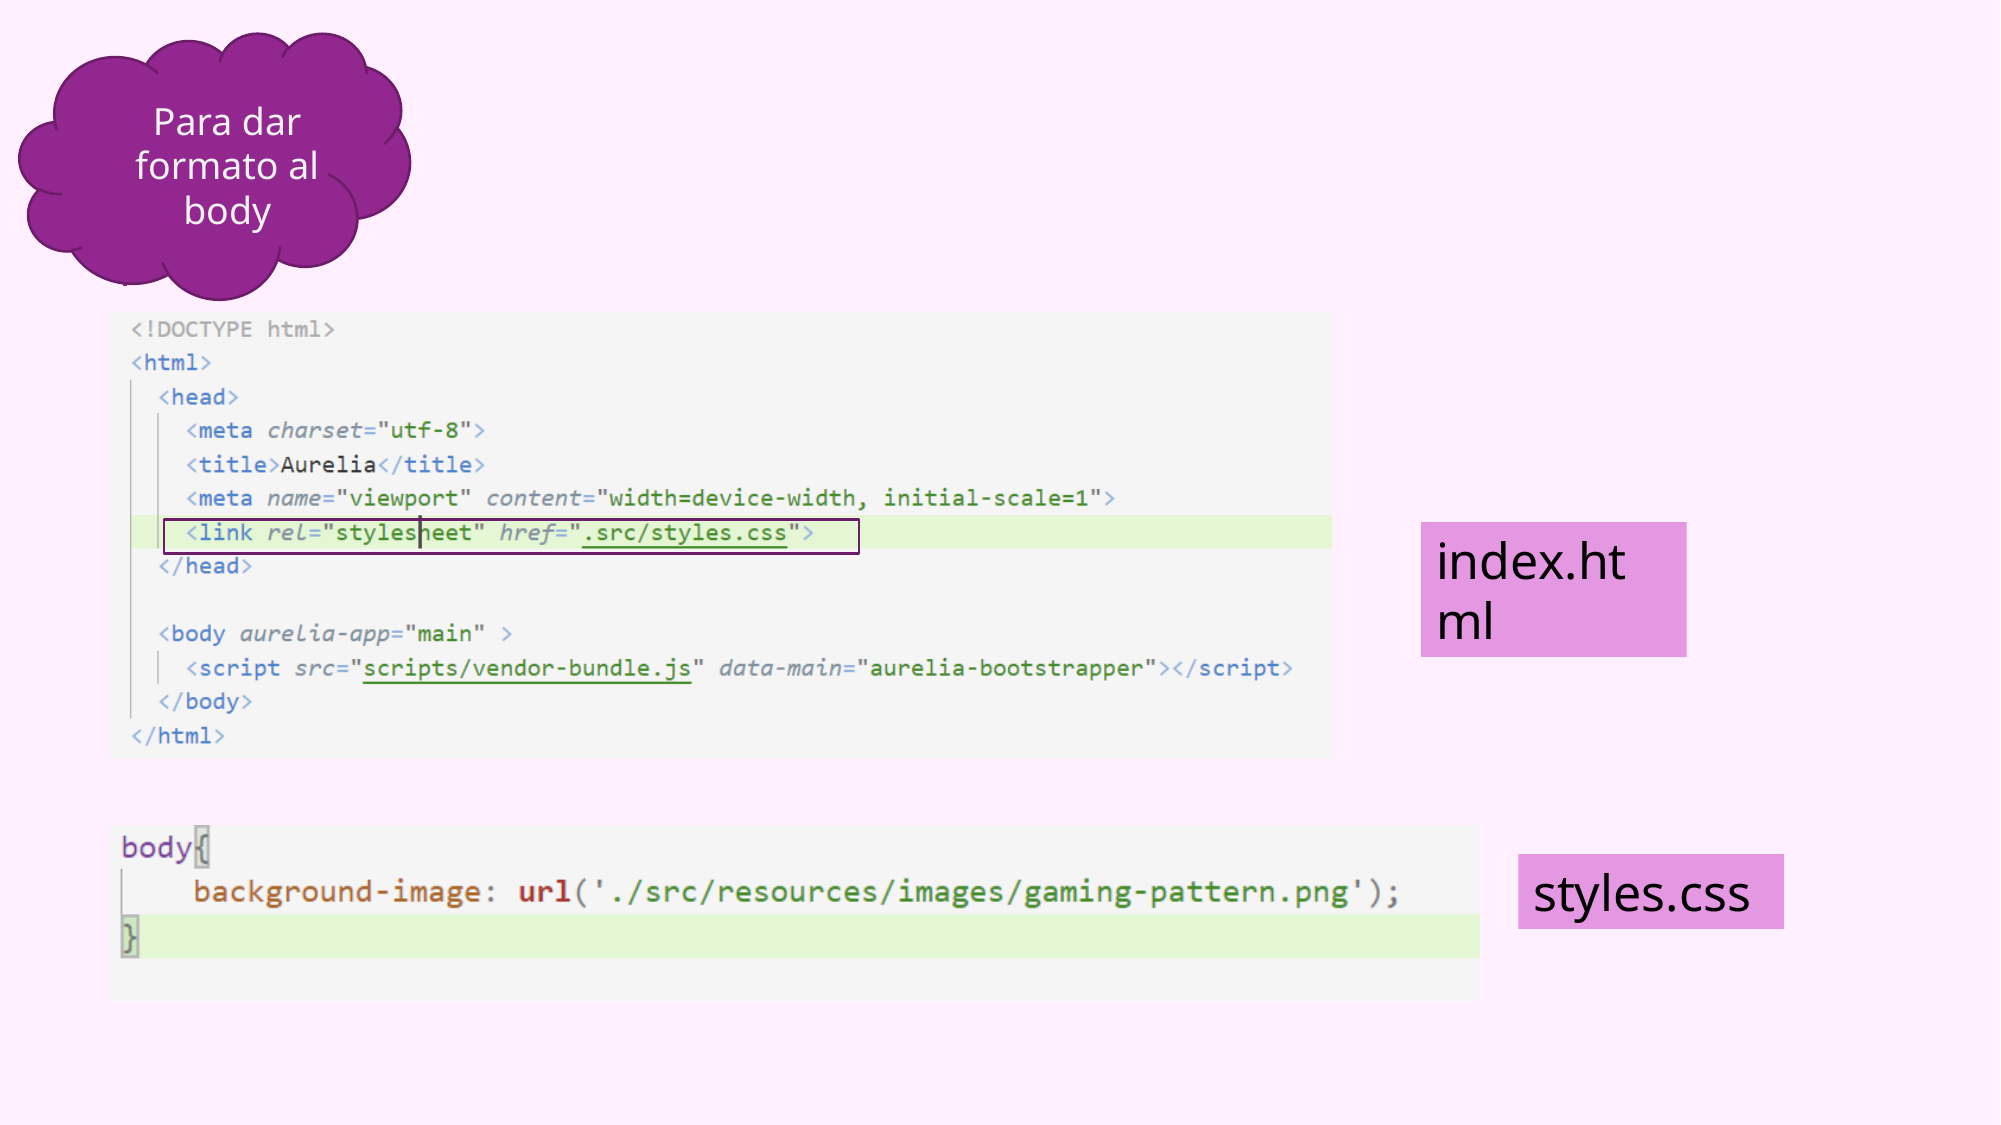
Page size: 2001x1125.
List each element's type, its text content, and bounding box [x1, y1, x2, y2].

text_box index.html [1421, 522, 1687, 657]
text_box styles.css [1518, 854, 1784, 929]
picture [110, 825, 1480, 1002]
text_box [17, 32, 412, 302]
text_box Para dar formato al body [102, 90, 353, 240]
picture [110, 312, 1332, 759]
